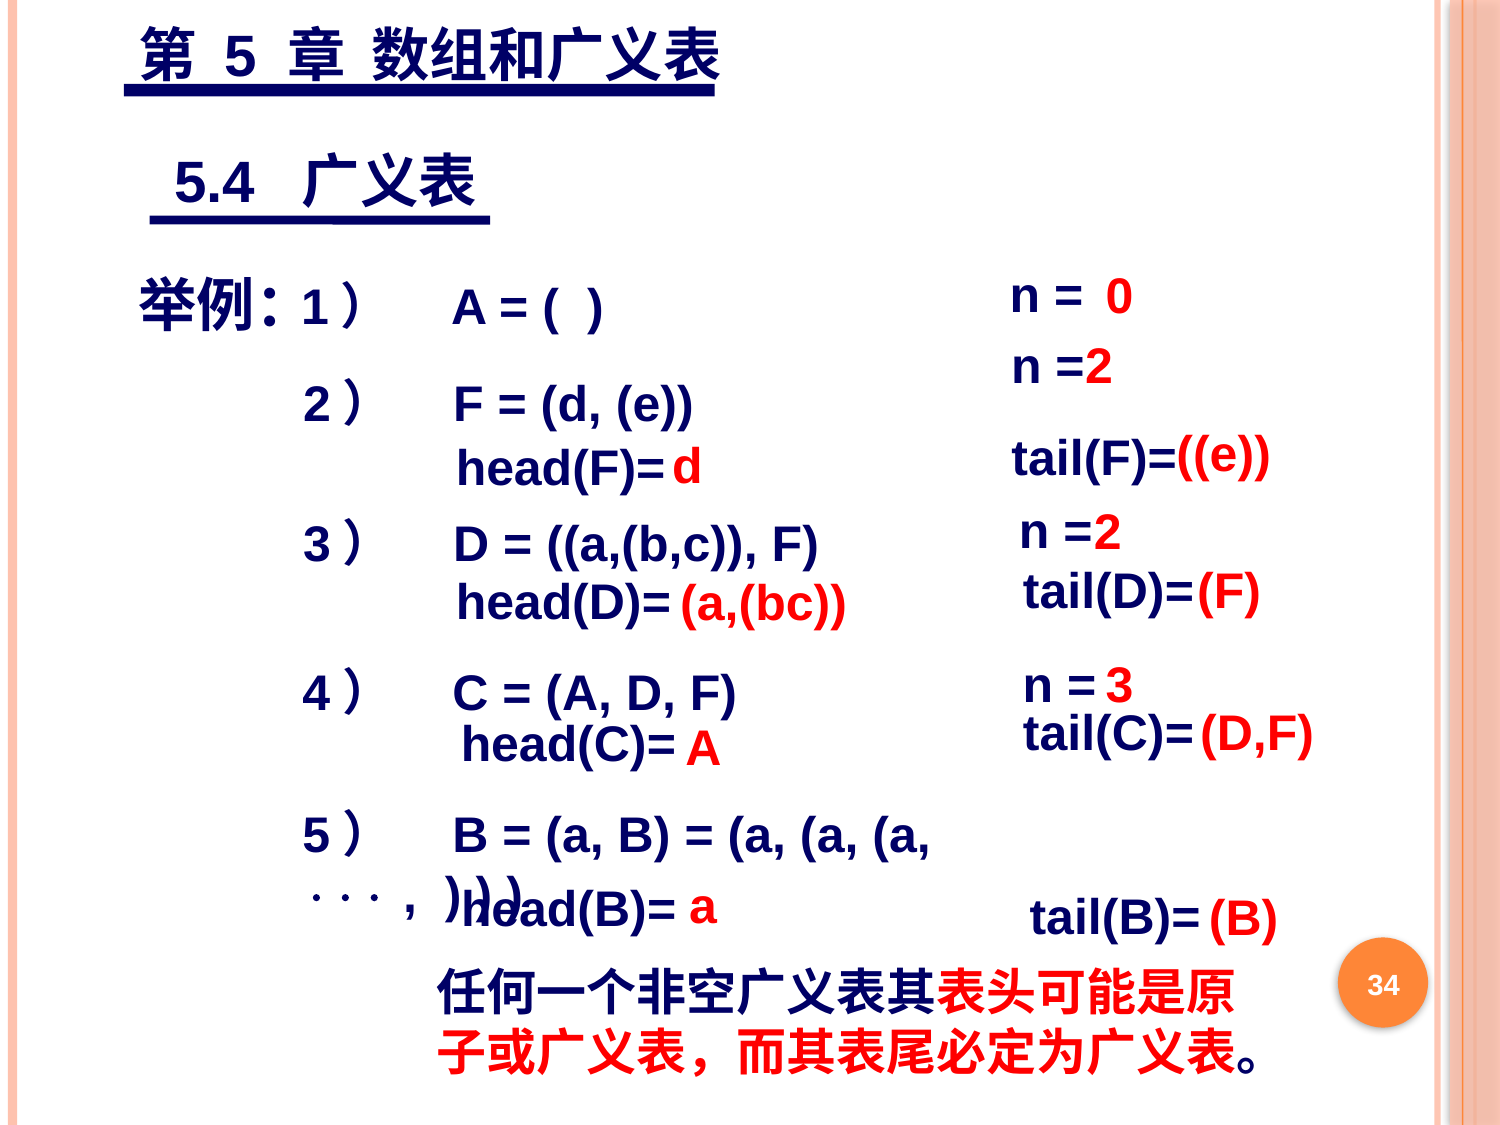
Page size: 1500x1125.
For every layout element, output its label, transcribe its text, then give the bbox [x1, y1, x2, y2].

text_box 0 [1090, 255, 1149, 331]
text_box (D,F) [1185, 692, 1329, 768]
text_box head(F)= [441, 428, 681, 504]
text_box 3 [1090, 645, 1149, 692]
text_box (F) [1182, 550, 1276, 627]
text_box head(C)= [446, 704, 706, 780]
text_box 3） D = ((a,(b,c)), F) [288, 503, 855, 639]
text_box tail(C)= [1008, 692, 1185, 768]
text_box 举例： [123, 243, 349, 346]
text_box ((e)) [1161, 414, 1286, 490]
text_box n = [1008, 645, 1090, 692]
slide_number 34 [1333, 940, 1434, 1026]
text_box (B) [1194, 877, 1294, 952]
text_box 5.4 广义表 [159, 137, 561, 222]
text_box 2） F = (d, (e)) [288, 363, 737, 499]
text_box 第 5 章 数组和广义表 [123, 10, 762, 96]
text_box tail(F)= [996, 418, 1198, 493]
text_box 1） A = ( ) [286, 267, 713, 402]
text_box head(B)= [446, 868, 698, 944]
text_box head(D)= [441, 562, 665, 638]
text_box 4） C = (A, D, F) [287, 653, 784, 788]
text_box (a,(bc)) [665, 562, 862, 638]
text_box d [657, 425, 718, 502]
text_box tail(D)= [1008, 550, 1182, 626]
text_box n = [1004, 493, 1079, 567]
text_box 2 [1079, 491, 1137, 567]
text_box 5） B = (a, B) = (a, (a, (a,  , ) ) ) [287, 794, 1150, 930]
text_box a [674, 865, 732, 941]
text_box tail(B)= [1014, 877, 1194, 952]
text_box n =2 [996, 326, 1211, 418]
text_box n = [994, 255, 1090, 331]
text_box A [670, 707, 737, 783]
text_box 任何一个非空广义表其表头可能是原 子或广义表，而其表尾必定为广义表。 [421, 952, 1302, 1088]
